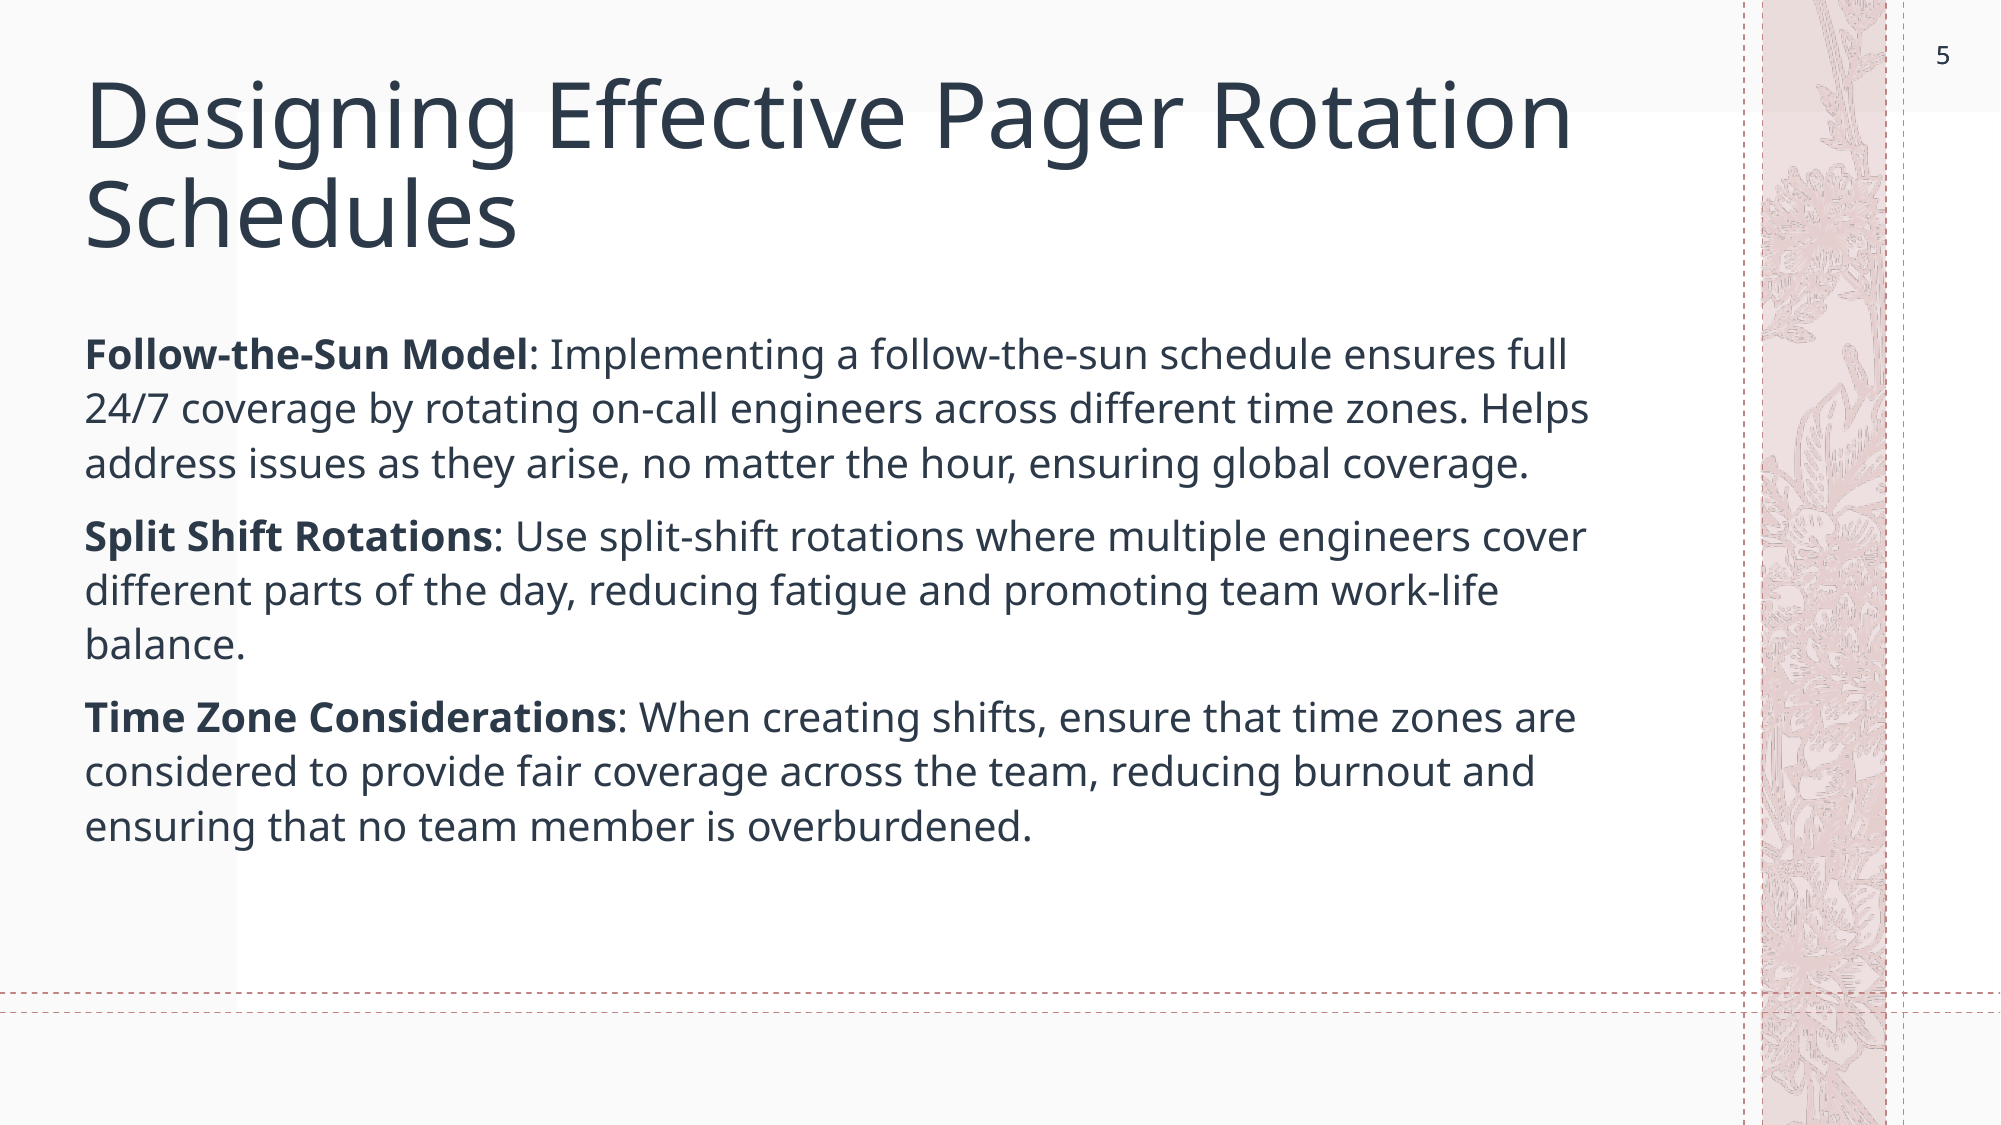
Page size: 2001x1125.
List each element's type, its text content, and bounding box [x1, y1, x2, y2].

list Follow-the-Sun Model: Implementing a follow-the-sun schedule ensures full 24/7 coverage by rotating on-call engineers across different time zones. Helps address issues as they arise, no matter the hour, ensuring global coverage. Split Shift Rotations: Use split-shift rotations where multiple engineers cover different parts of the day, reducing fatigue and promoting team work-life balance. Time Zone Considerations: When creating shifts, ensure that time zones are considered to provide fair coverage across the team, reducing burnout and ensuring that no team member is overburdened. [69, 316, 1668, 865]
text_box 5 [1886, 0, 2000, 113]
picture [1760, 0, 1886, 1125]
title Designing Effective Pager Rotation Schedules [69, 59, 1666, 278]
